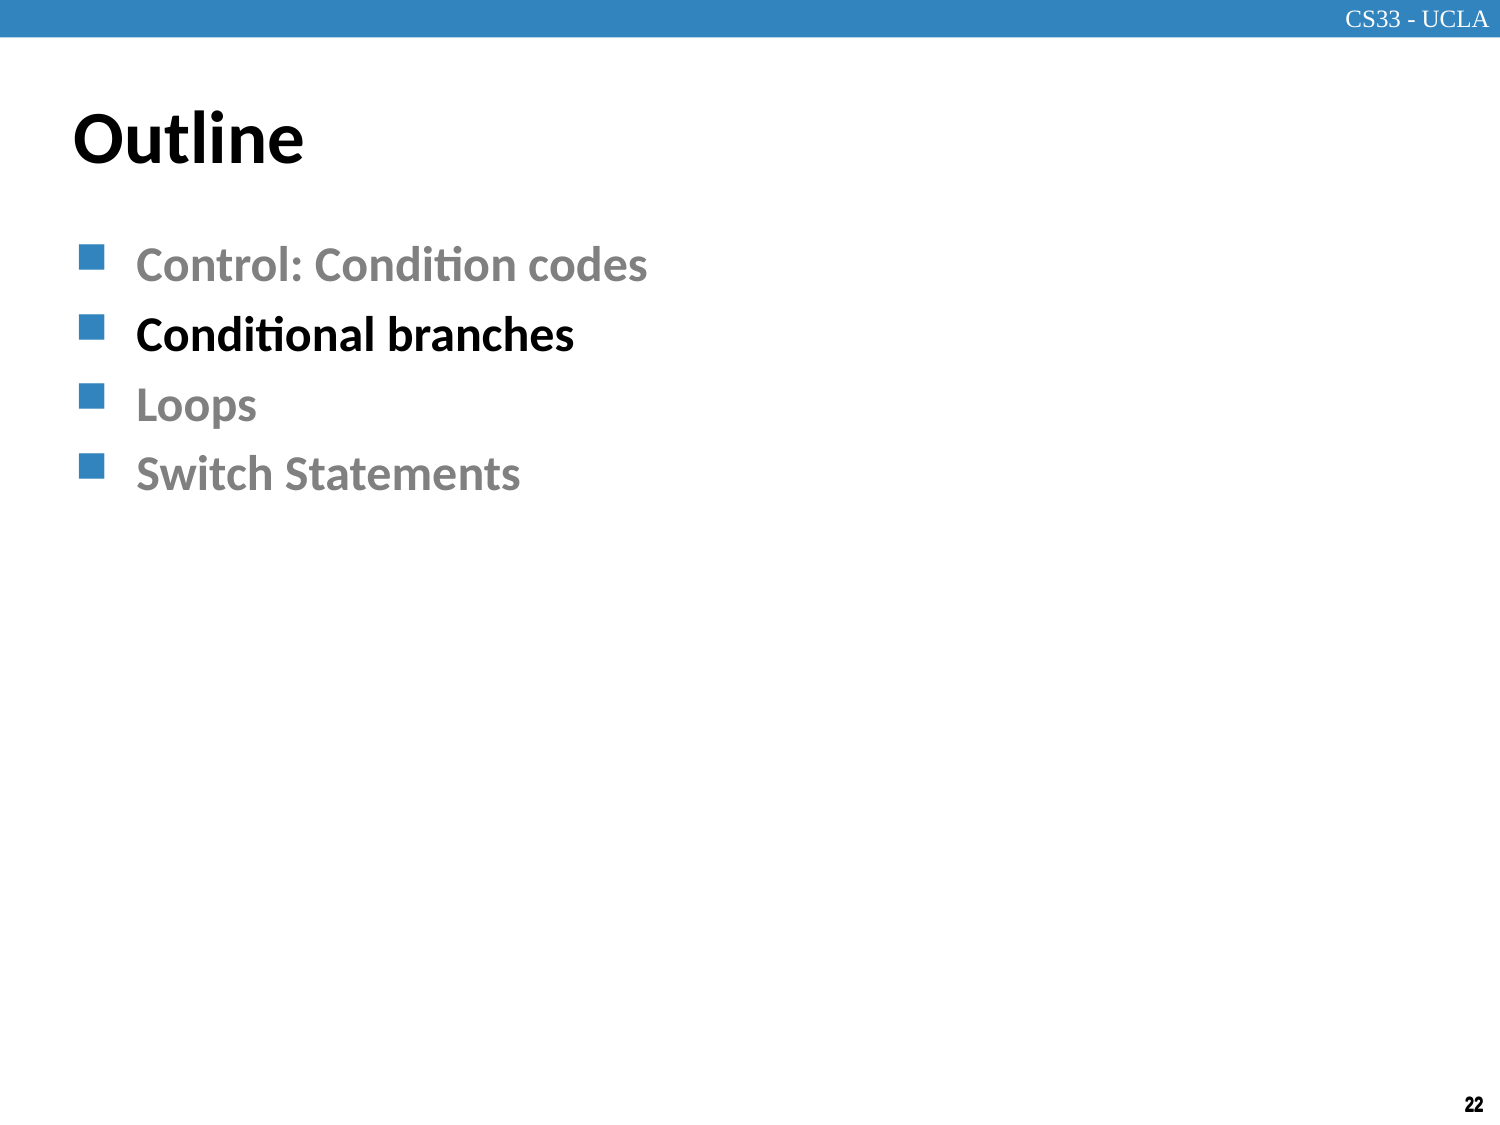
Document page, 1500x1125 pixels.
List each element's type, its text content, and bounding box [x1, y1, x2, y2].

list Control: Condition codes Conditional branches Loops Switch Statements [64, 223, 1361, 1040]
title Outline [58, 71, 1305, 197]
